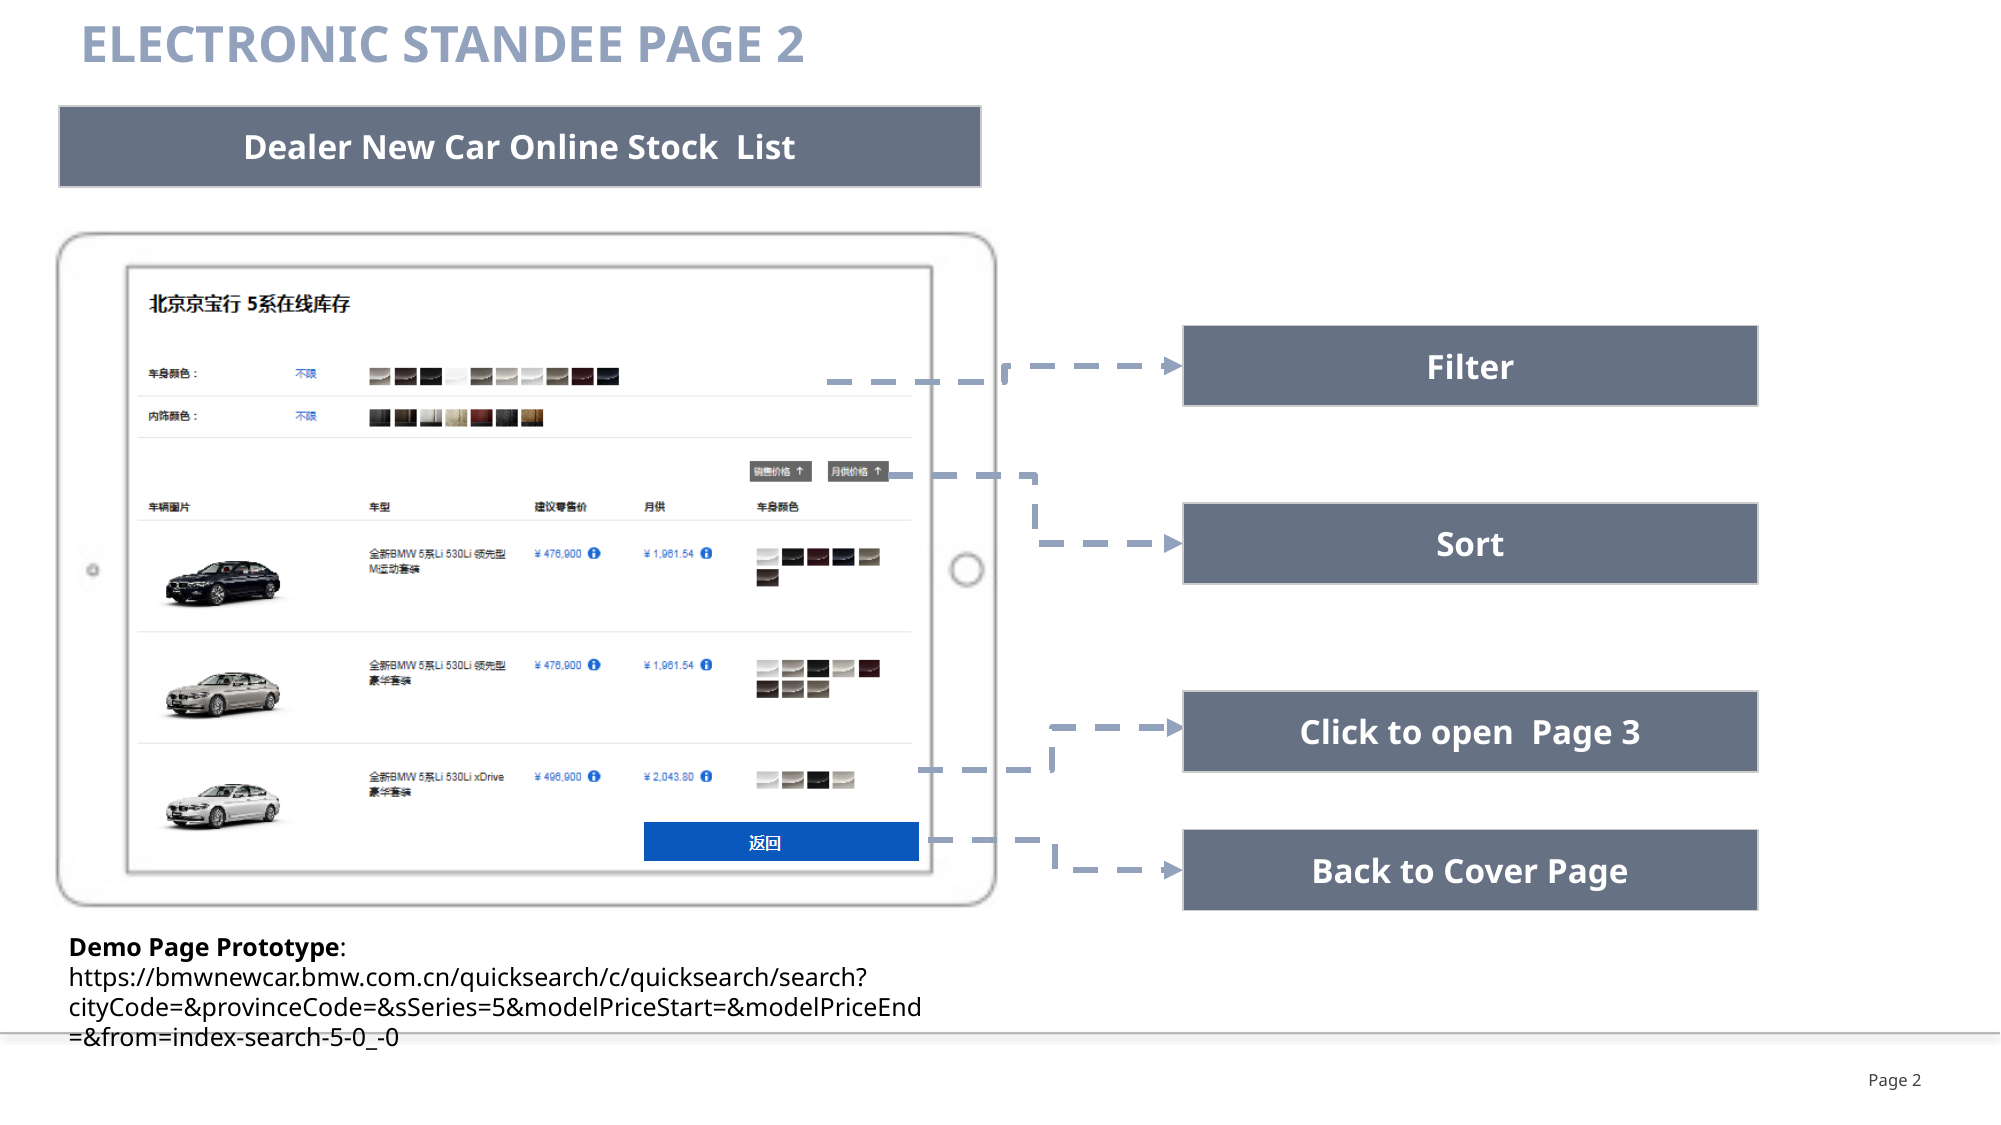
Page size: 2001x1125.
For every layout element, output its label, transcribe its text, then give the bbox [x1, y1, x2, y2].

text_box Sort [1181, 501, 1760, 586]
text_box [927, 839, 1184, 871]
text_box Dealer New Car Online Stock List [57, 104, 983, 189]
slide_number Page 2 [1736, 1054, 1922, 1109]
text_box Demo Page Prototype: https://bmwnewcar.bmw.com.cn/quicksearch/c/quicksearch/search?cityCode=&provinceCode=&sSeries=5&modelPriceStart=&modelPriceEnd=&from=index-search-5-0_-0 [54, 924, 950, 1059]
text_box Click to open Page 3 [1181, 689, 1760, 774]
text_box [887, 475, 1184, 544]
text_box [826, 365, 1184, 383]
picture [53, 227, 1002, 914]
text_box Back to Cover Page [1181, 828, 1760, 913]
text_box Filter [1181, 323, 1760, 408]
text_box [917, 727, 1186, 771]
title Electronic Standee Page 2 [80, 16, 1922, 174]
